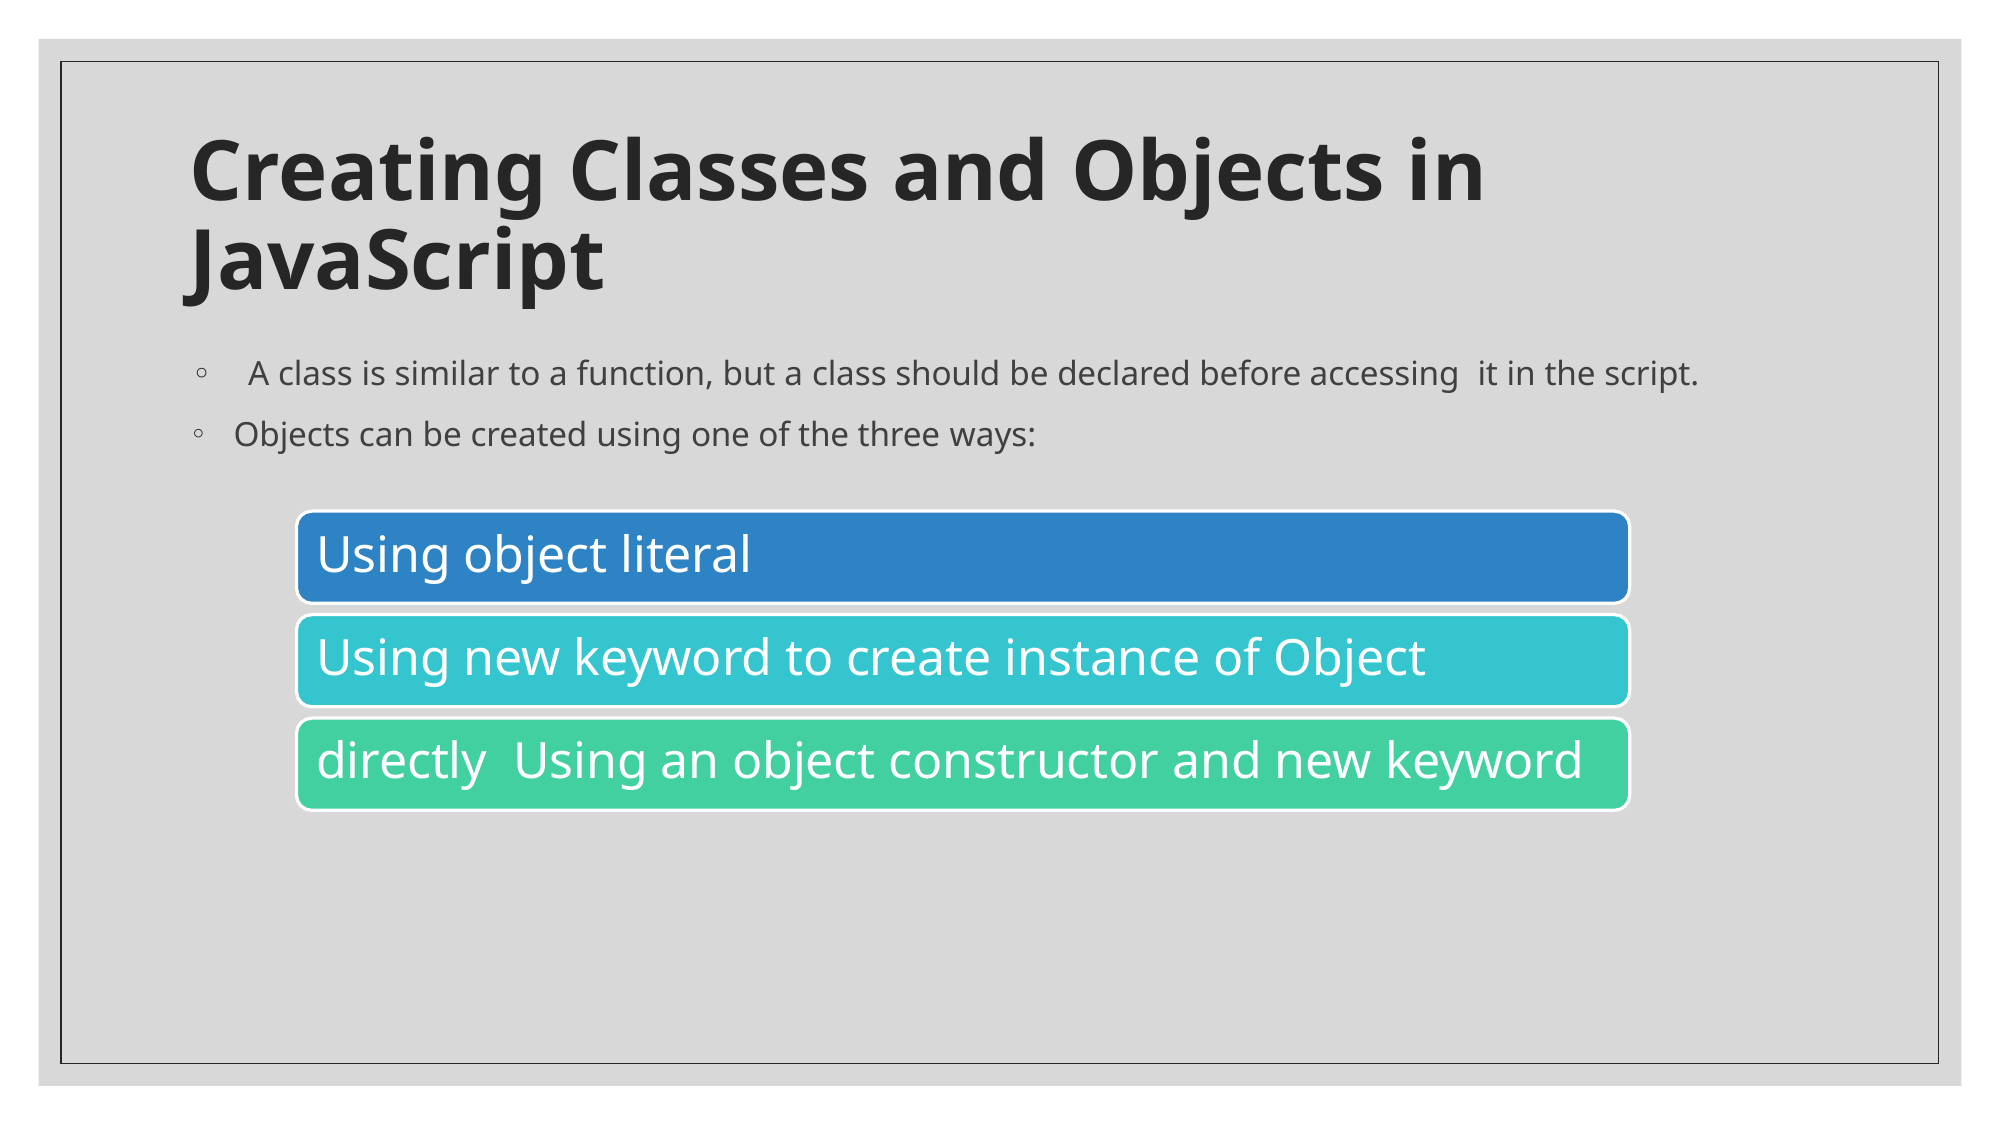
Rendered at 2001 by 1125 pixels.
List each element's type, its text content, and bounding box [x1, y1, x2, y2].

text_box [294, 509, 1632, 812]
title Creating Classes and Objects in JavaScript [174, 105, 1825, 331]
list A class is similar to a function, but a class should be declared before accessing it in the script. Objects can be created using one of the three ways: [174, 345, 1825, 977]
